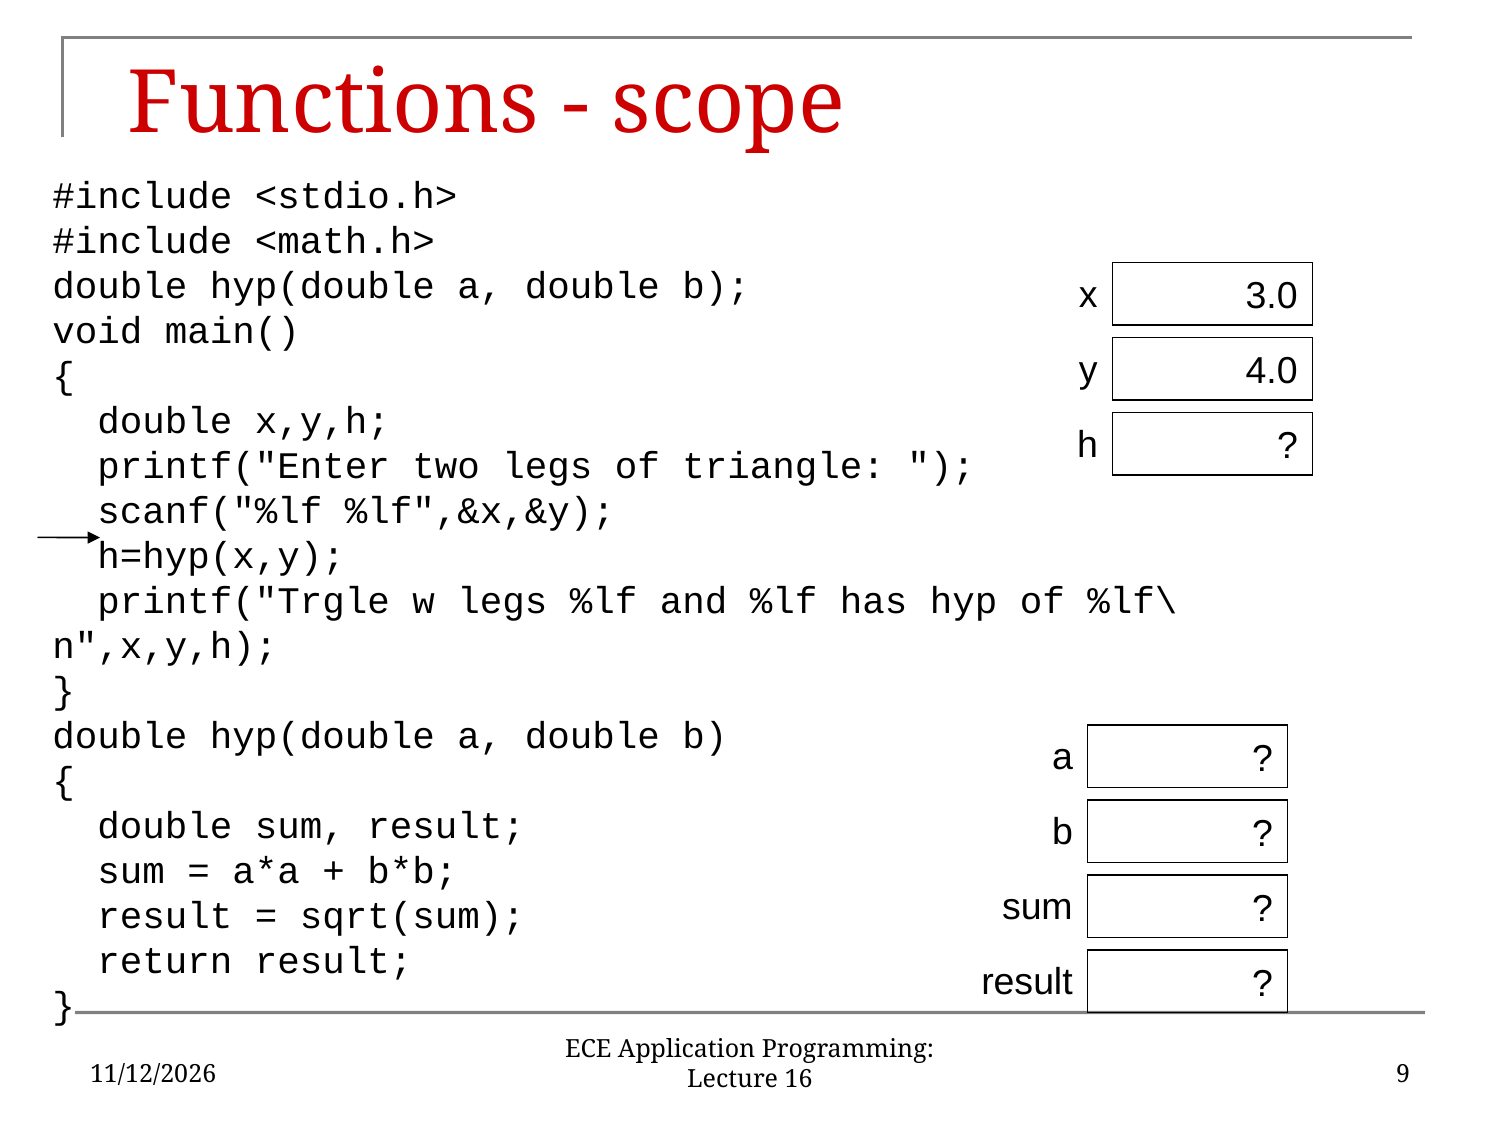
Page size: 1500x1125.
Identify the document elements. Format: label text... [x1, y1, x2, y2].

text_box 4.0 [1112, 337, 1313, 400]
text_box y [1049, 337, 1112, 398]
text_box sum [924, 874, 1087, 935]
footer ECE Application Programming: Lecture 16 [512, 1024, 988, 1101]
text_box x [1049, 262, 1112, 323]
text_box ? [1087, 874, 1288, 938]
text_box ? [1112, 412, 1313, 475]
slide_number 9 [1074, 1023, 1426, 1100]
title Functions - scope [112, 37, 1388, 150]
text_box #include <stdio.h> #include <math.h> double hyp(double a, double b); void main() { double x,y,h; printf("Enter two legs of triangle: "); scanf("%lf %lf",&x,&y); h=hyp(x,y); printf("Trgle w legs %lf and %lf has hyp of %lf\n",x,y,h); } double hyp(double a, double b) { double sum, result; sum = a*a + b*b; result = sqrt(sum); return result; } [37, 163, 1413, 1078]
text_box result [924, 949, 1087, 1010]
text_box ? [1087, 949, 1288, 1013]
text_box b [1024, 799, 1087, 860]
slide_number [74, 1023, 426, 1100]
text_box a [1024, 724, 1087, 785]
text_box [37, 531, 100, 544]
text_box h [1049, 412, 1112, 473]
text_box ? [1087, 724, 1288, 788]
text_box ? [1087, 799, 1288, 863]
text_box 3.0 [1112, 262, 1313, 325]
